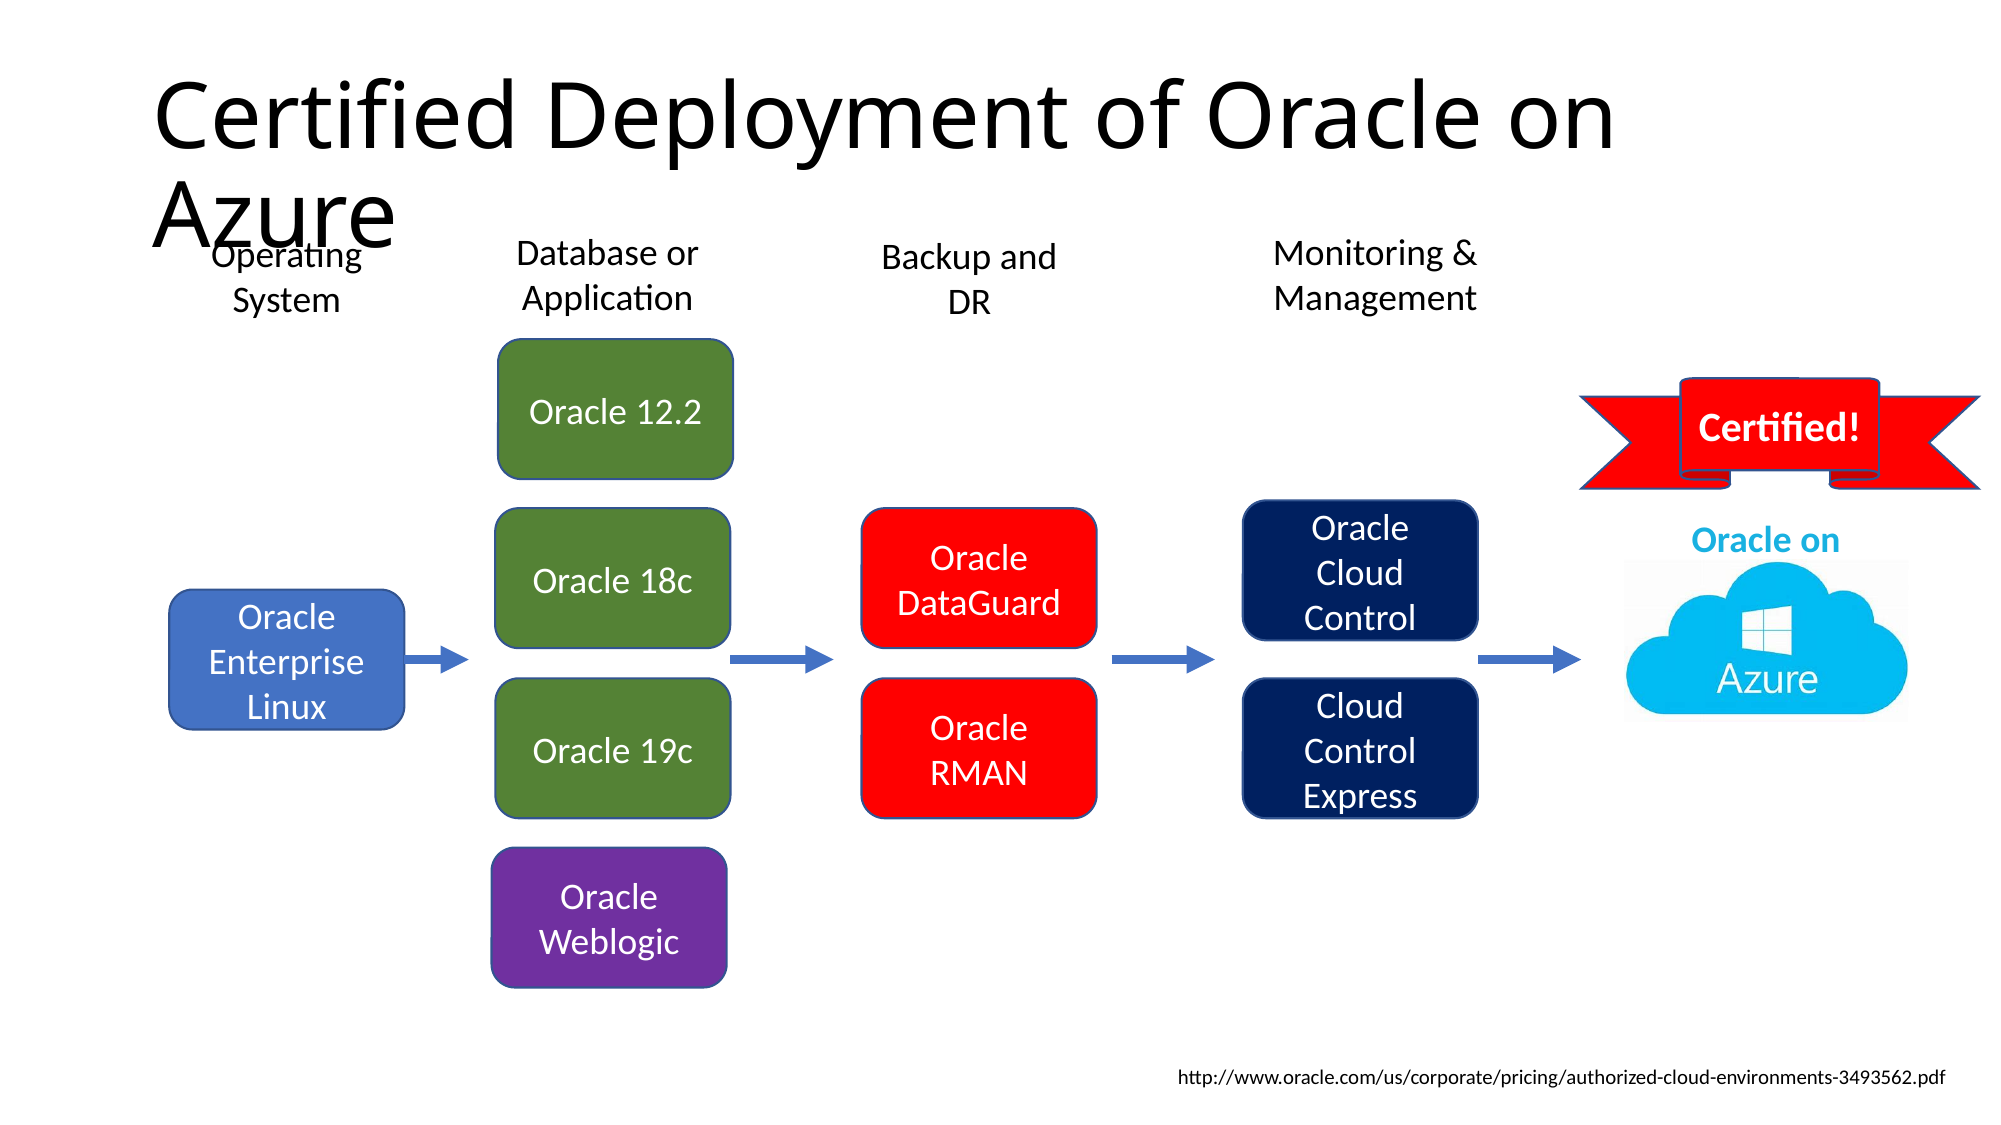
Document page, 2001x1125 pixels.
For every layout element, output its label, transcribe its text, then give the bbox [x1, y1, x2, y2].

text_box Backup and DR [851, 224, 1087, 330]
text_box Cloud Control Express [1241, 677, 1479, 820]
text_box Oracle Weblogic [490, 846, 728, 989]
text_box Oracle Enterprise Linux [168, 588, 406, 731]
text_box Oracle DataGuard [860, 507, 1098, 650]
text_box Oracle 19c [494, 677, 732, 820]
text_box Certified! [1578, 377, 1982, 490]
text_box Oracle RMAN [860, 677, 1098, 820]
picture [1623, 559, 1909, 722]
title Certified Deployment of Oracle on Azure [137, 59, 1863, 278]
text_box Database or Application [490, 220, 726, 326]
text_box Oracle on [1624, 507, 1909, 559]
text_box Operating System [169, 223, 405, 328]
text_box http://www.oracle.com/us/corporate/pricing/authorized-cloud-environments-3493562.pdf [1163, 1056, 2000, 1096]
text_box Oracle 18c [494, 507, 732, 650]
text_box Oracle 12.2 [496, 338, 735, 481]
text_box Oracle Cloud Control [1241, 499, 1479, 642]
text_box Monitoring & Management [1232, 220, 1519, 326]
